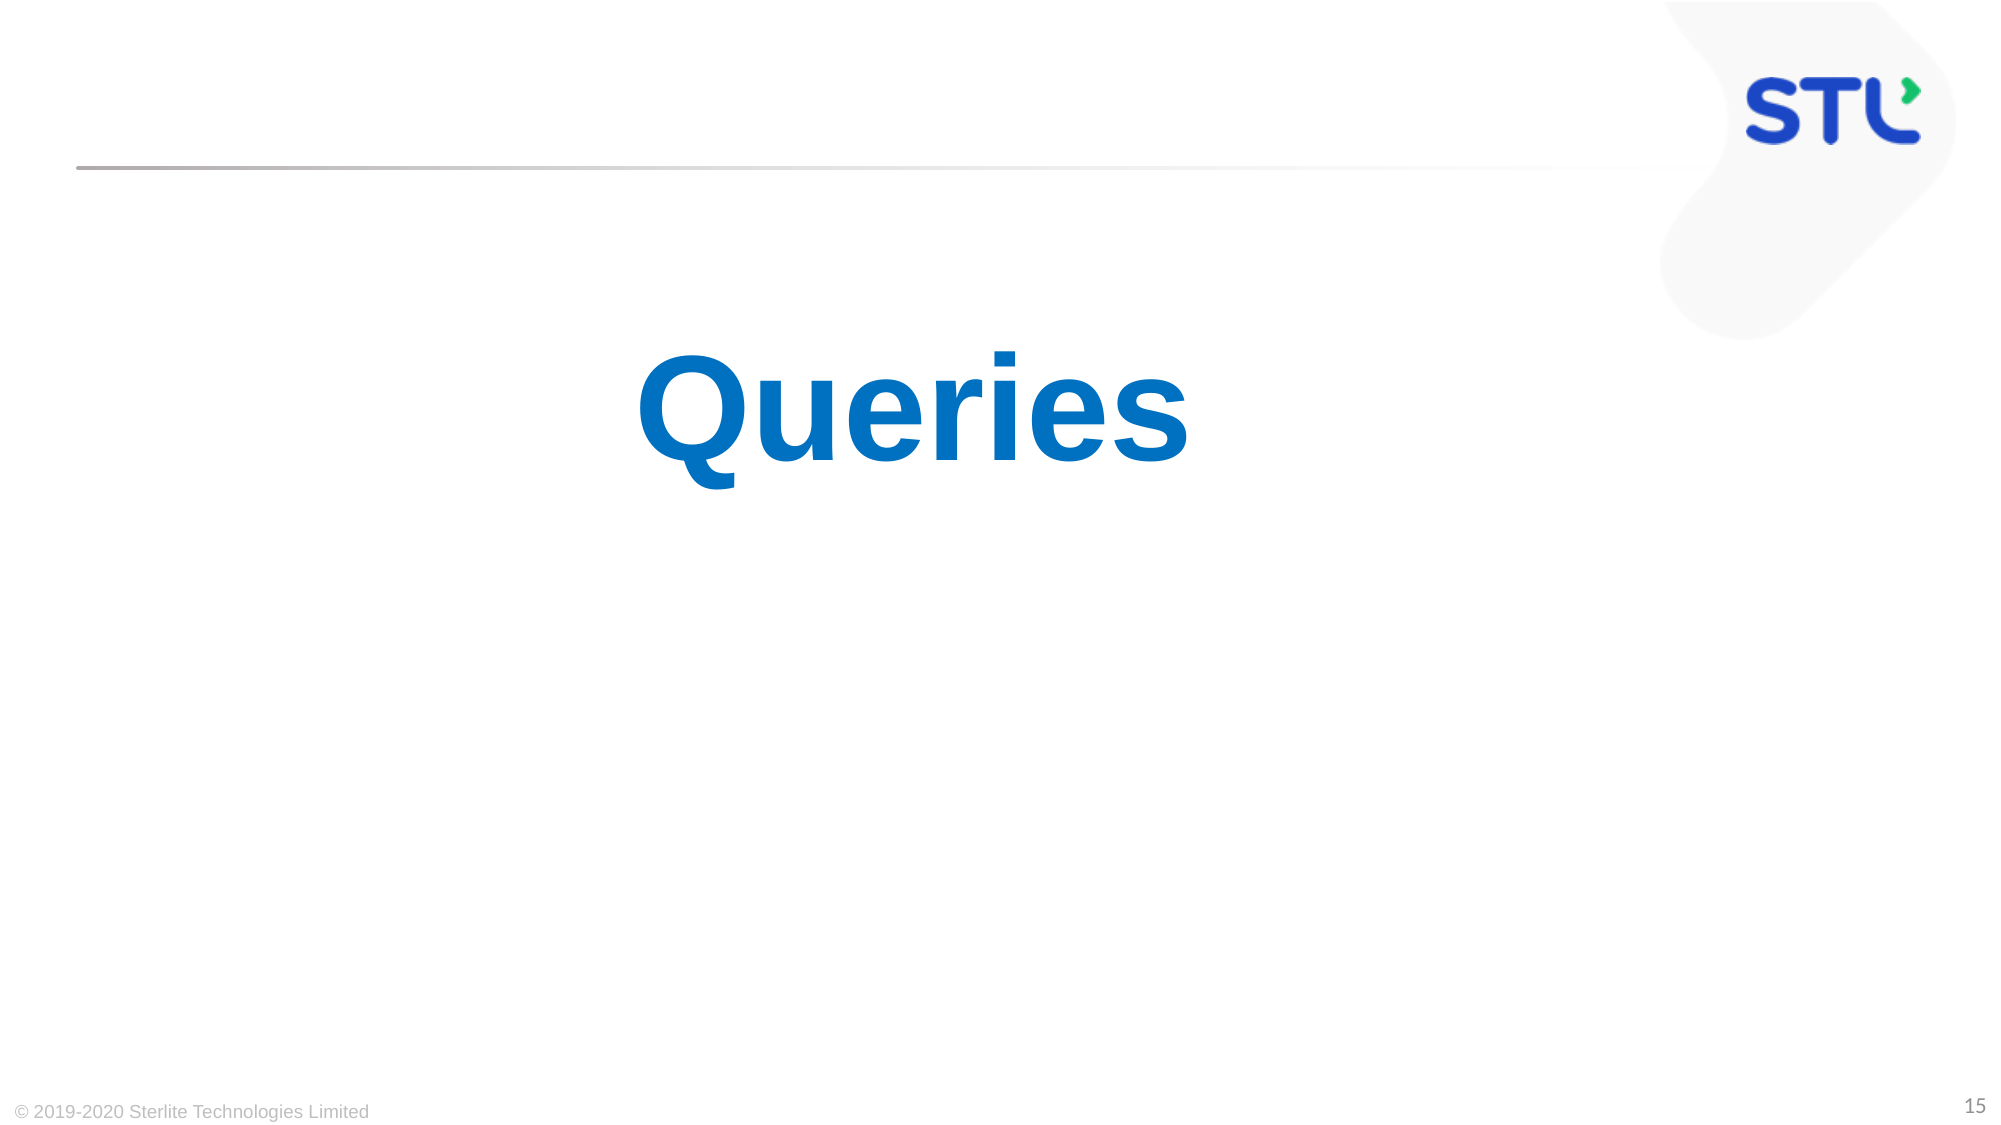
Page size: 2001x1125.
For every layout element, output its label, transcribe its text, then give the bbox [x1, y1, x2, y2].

slide_number 15 [1955, 1083, 1997, 1122]
footer © 2019-2020 Sterlite Technologies Limited [0, 1083, 455, 1125]
picture [1746, 77, 1921, 145]
title Queries [76, 239, 1753, 563]
